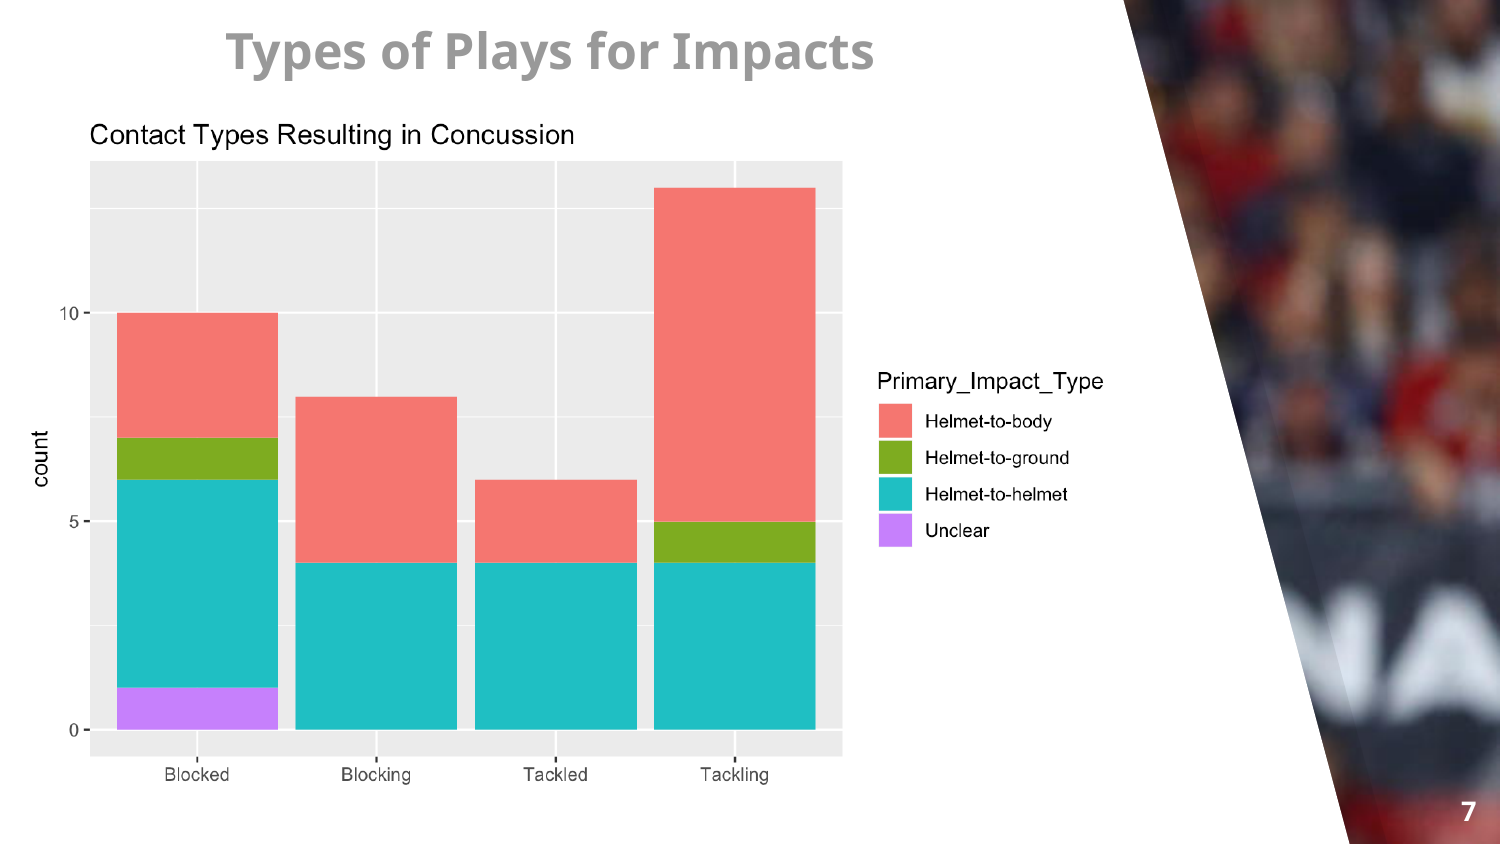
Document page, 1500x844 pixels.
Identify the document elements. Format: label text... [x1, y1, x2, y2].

picture [1124, 0, 1500, 844]
slide_number 7 [1401, 779, 1492, 844]
picture [19, 112, 1127, 797]
title Types of Plays for Impacts [209, 26, 998, 95]
